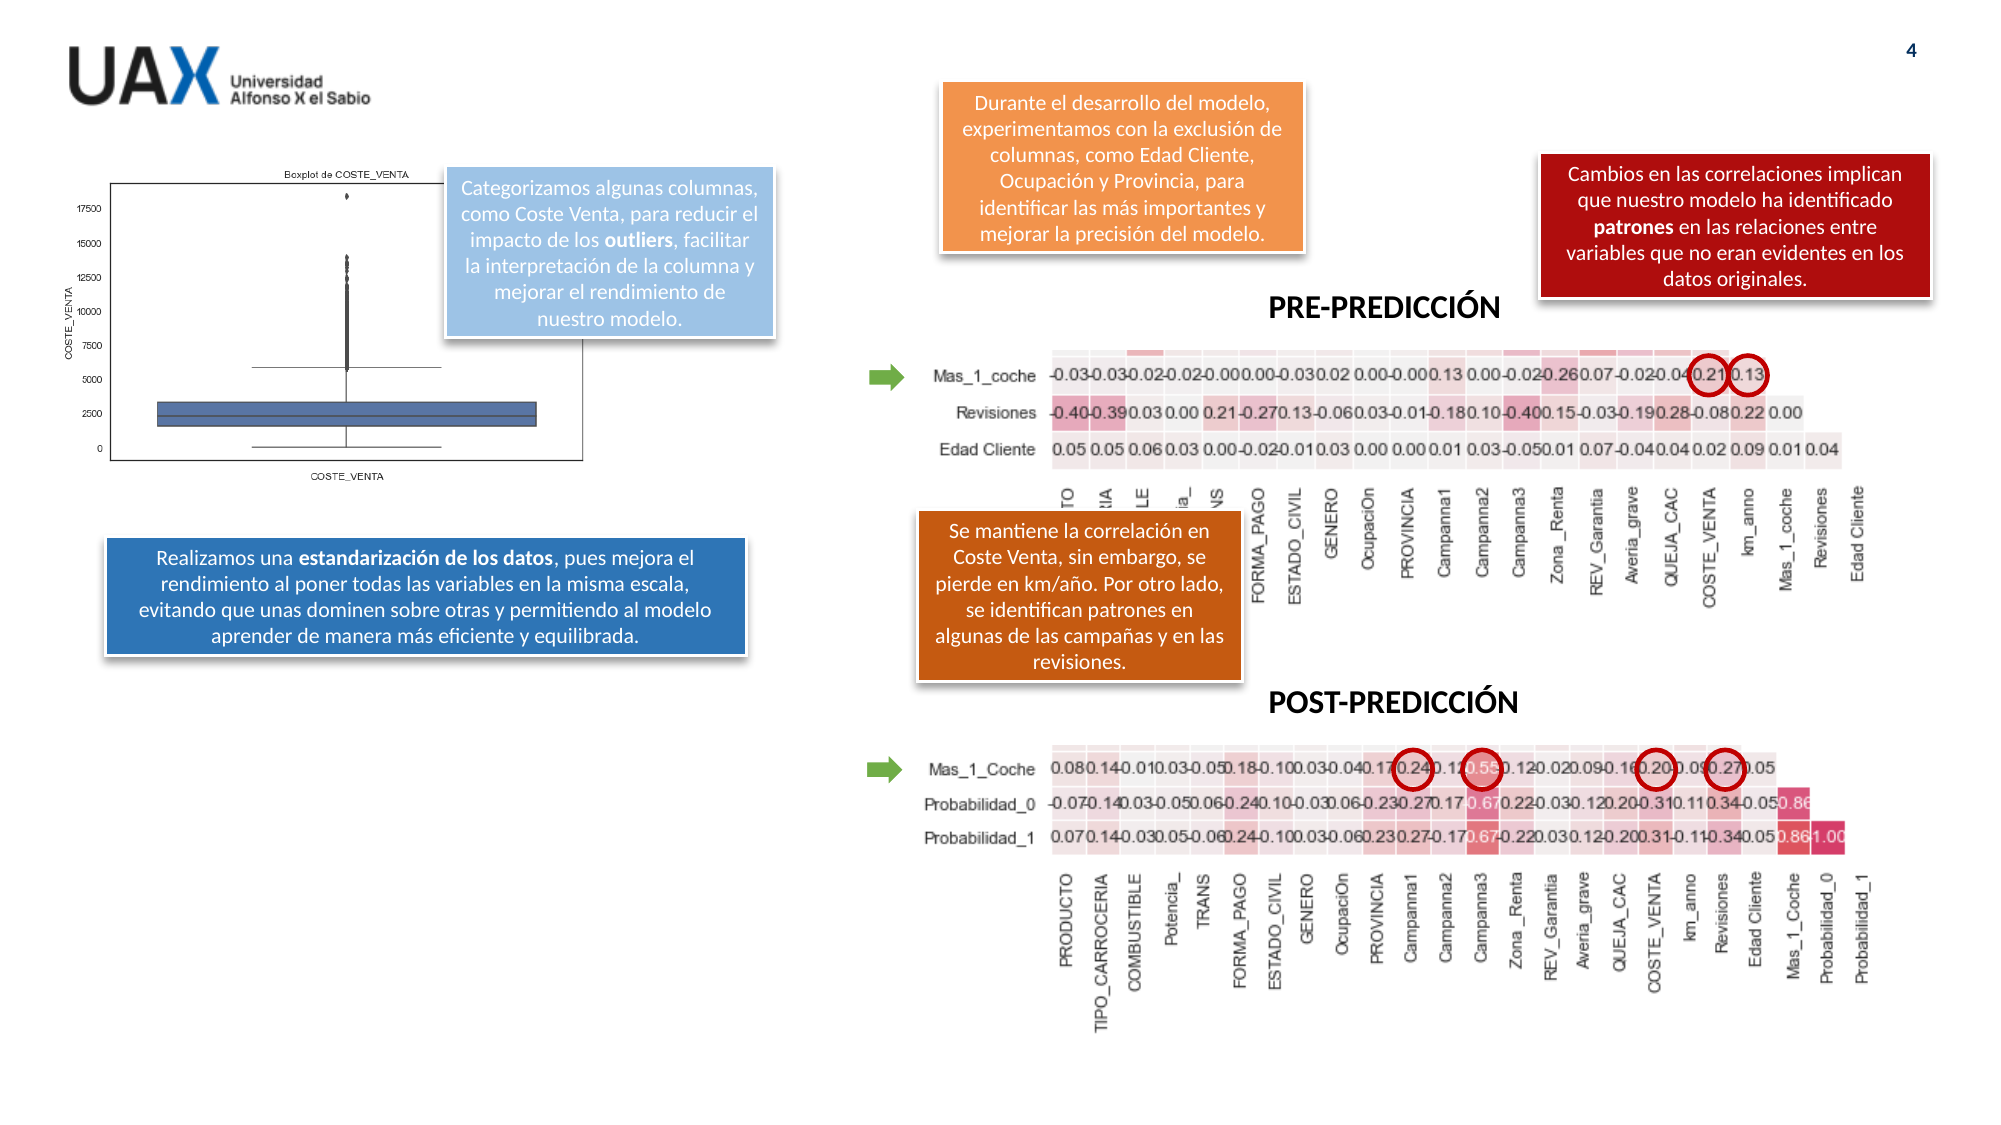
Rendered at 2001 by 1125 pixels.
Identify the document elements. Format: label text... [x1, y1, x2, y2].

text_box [58, 165, 775, 658]
text_box Durante el desarrollo del modelo, experimentamos con la exclusión de columnas, como Edad Cliente, Ocupación y Provincia, para identificar las más importantes y mejorar la precisión del modelo. [939, 79, 1306, 152]
slide_number 4 [1862, 28, 1932, 89]
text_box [865, 152, 1932, 1041]
picture [68, 42, 376, 111]
